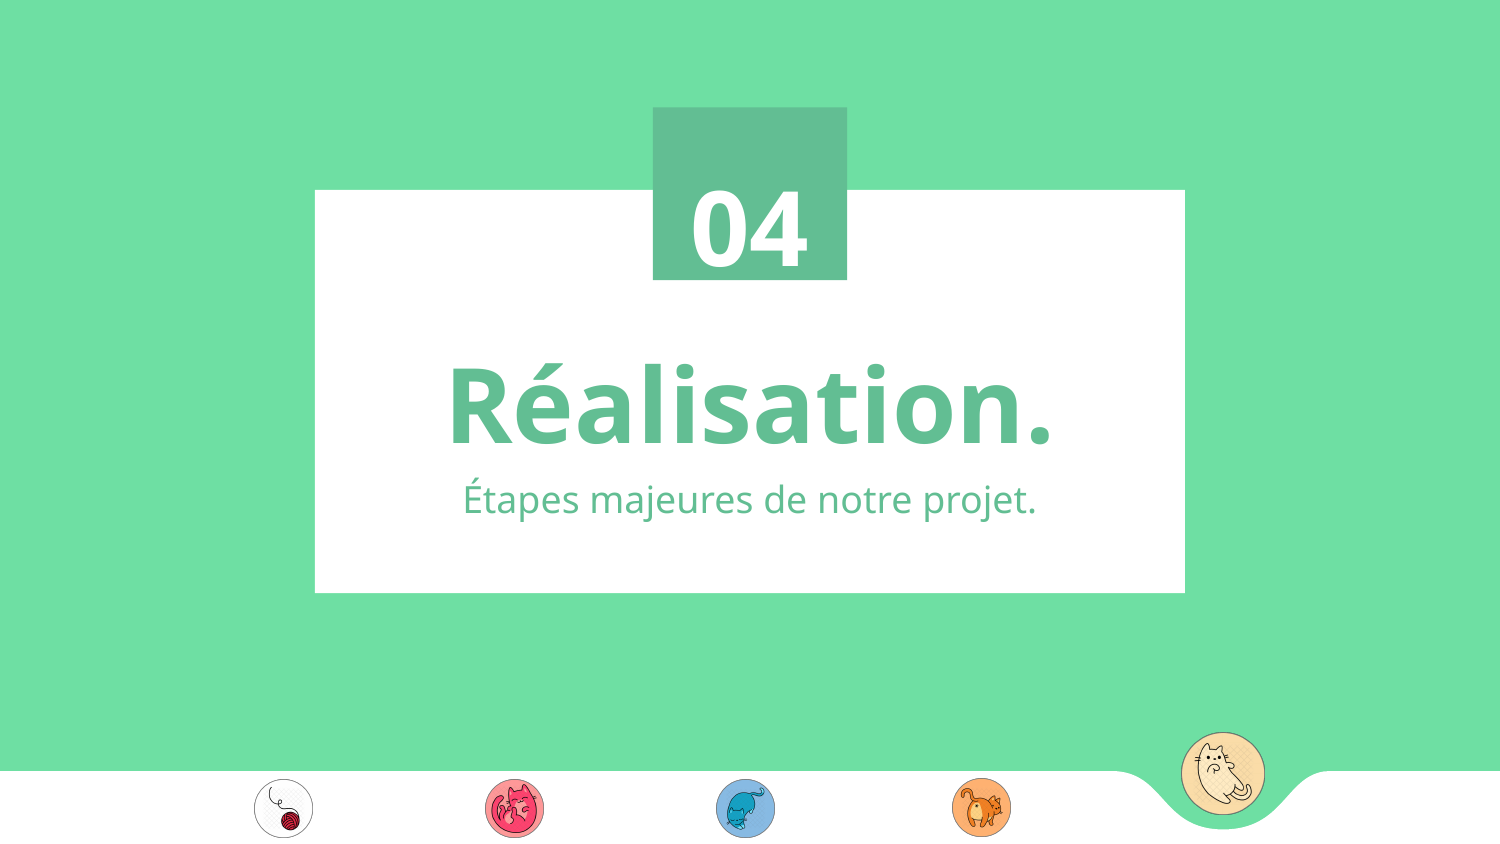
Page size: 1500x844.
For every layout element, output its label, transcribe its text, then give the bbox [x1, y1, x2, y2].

picture [952, 778, 1011, 837]
picture [1181, 732, 1265, 815]
title Réalisation. [335, 367, 1165, 473]
list 04 [652, 107, 848, 281]
picture [254, 779, 313, 838]
list Étapes majeures de notre projet. [335, 473, 1165, 519]
text_box [314, 189, 1186, 594]
text_box a [0, 769, 1500, 844]
picture [716, 779, 775, 838]
picture [485, 779, 544, 838]
